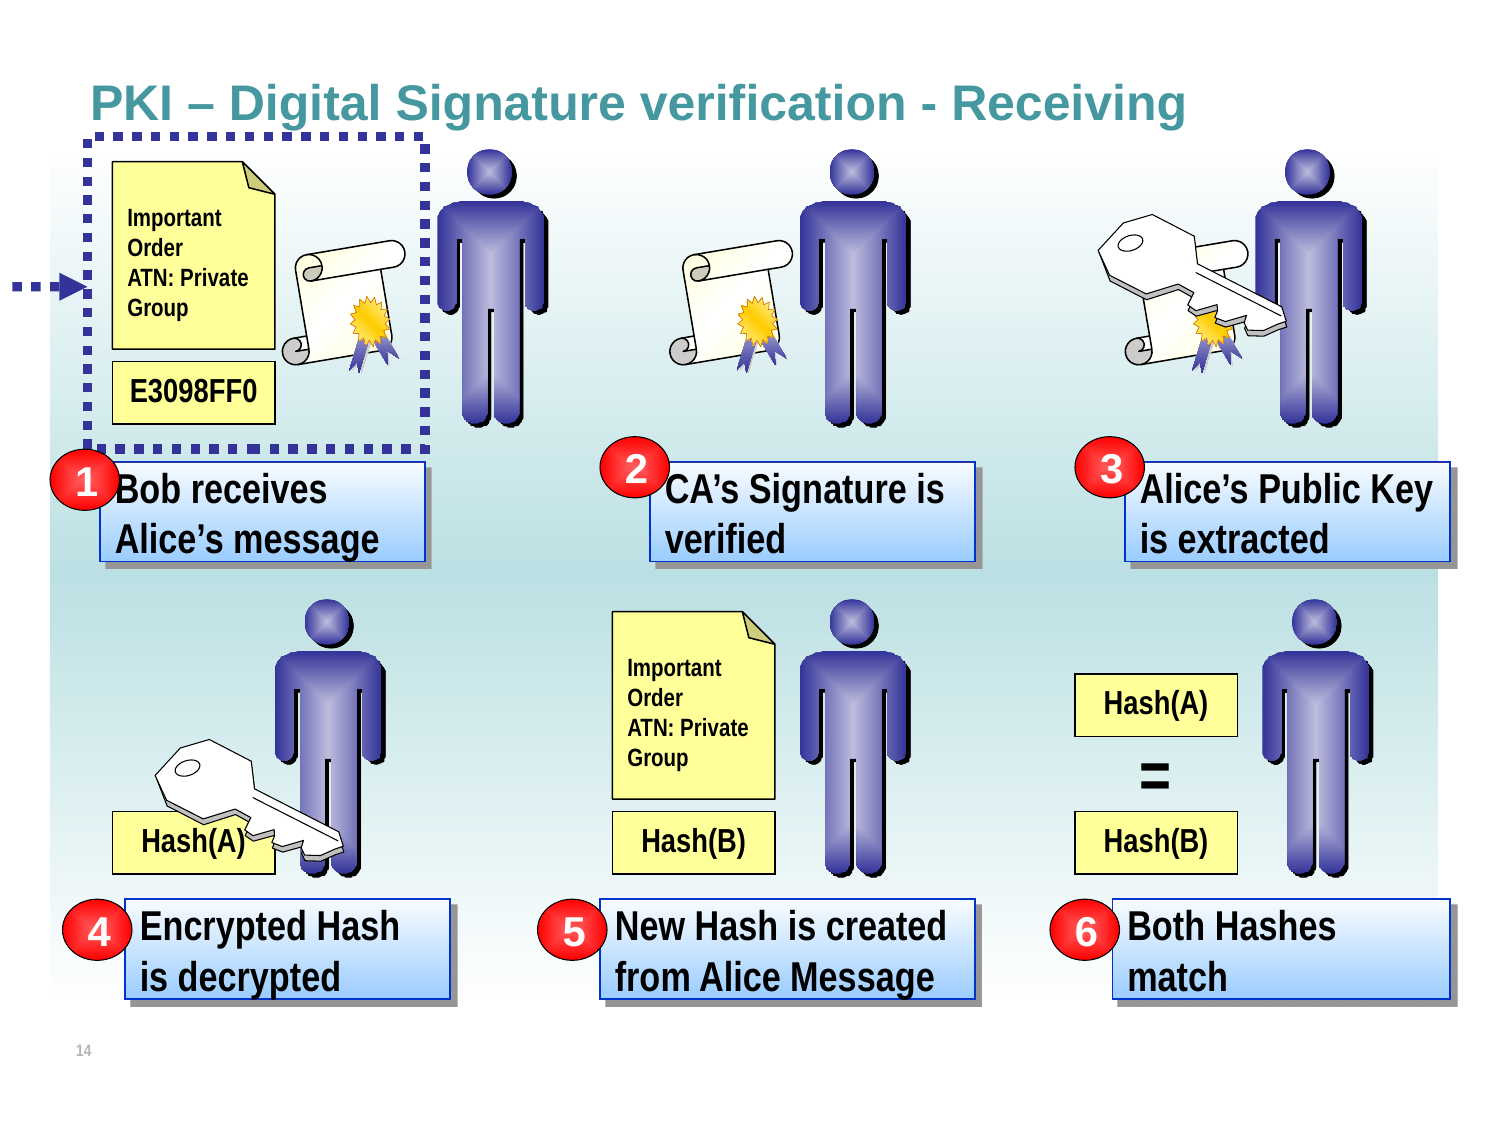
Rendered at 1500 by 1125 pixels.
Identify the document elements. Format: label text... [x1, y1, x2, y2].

text_box 1 [50, 457, 120, 511]
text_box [12, 136, 426, 450]
text_box Bob receives Alice’s message [99, 461, 425, 562]
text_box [537, 598, 976, 1000]
text_box [50, 149, 1438, 1000]
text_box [1074, 148, 1451, 562]
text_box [599, 148, 976, 562]
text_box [62, 598, 451, 1000]
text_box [177, 709, 323, 910]
title PKI – Digital Signature verification - Receiving [75, 62, 1425, 149]
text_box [437, 148, 545, 425]
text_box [1120, 184, 1266, 385]
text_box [1049, 598, 1451, 1000]
slide_number 13 [53, 1038, 92, 1100]
